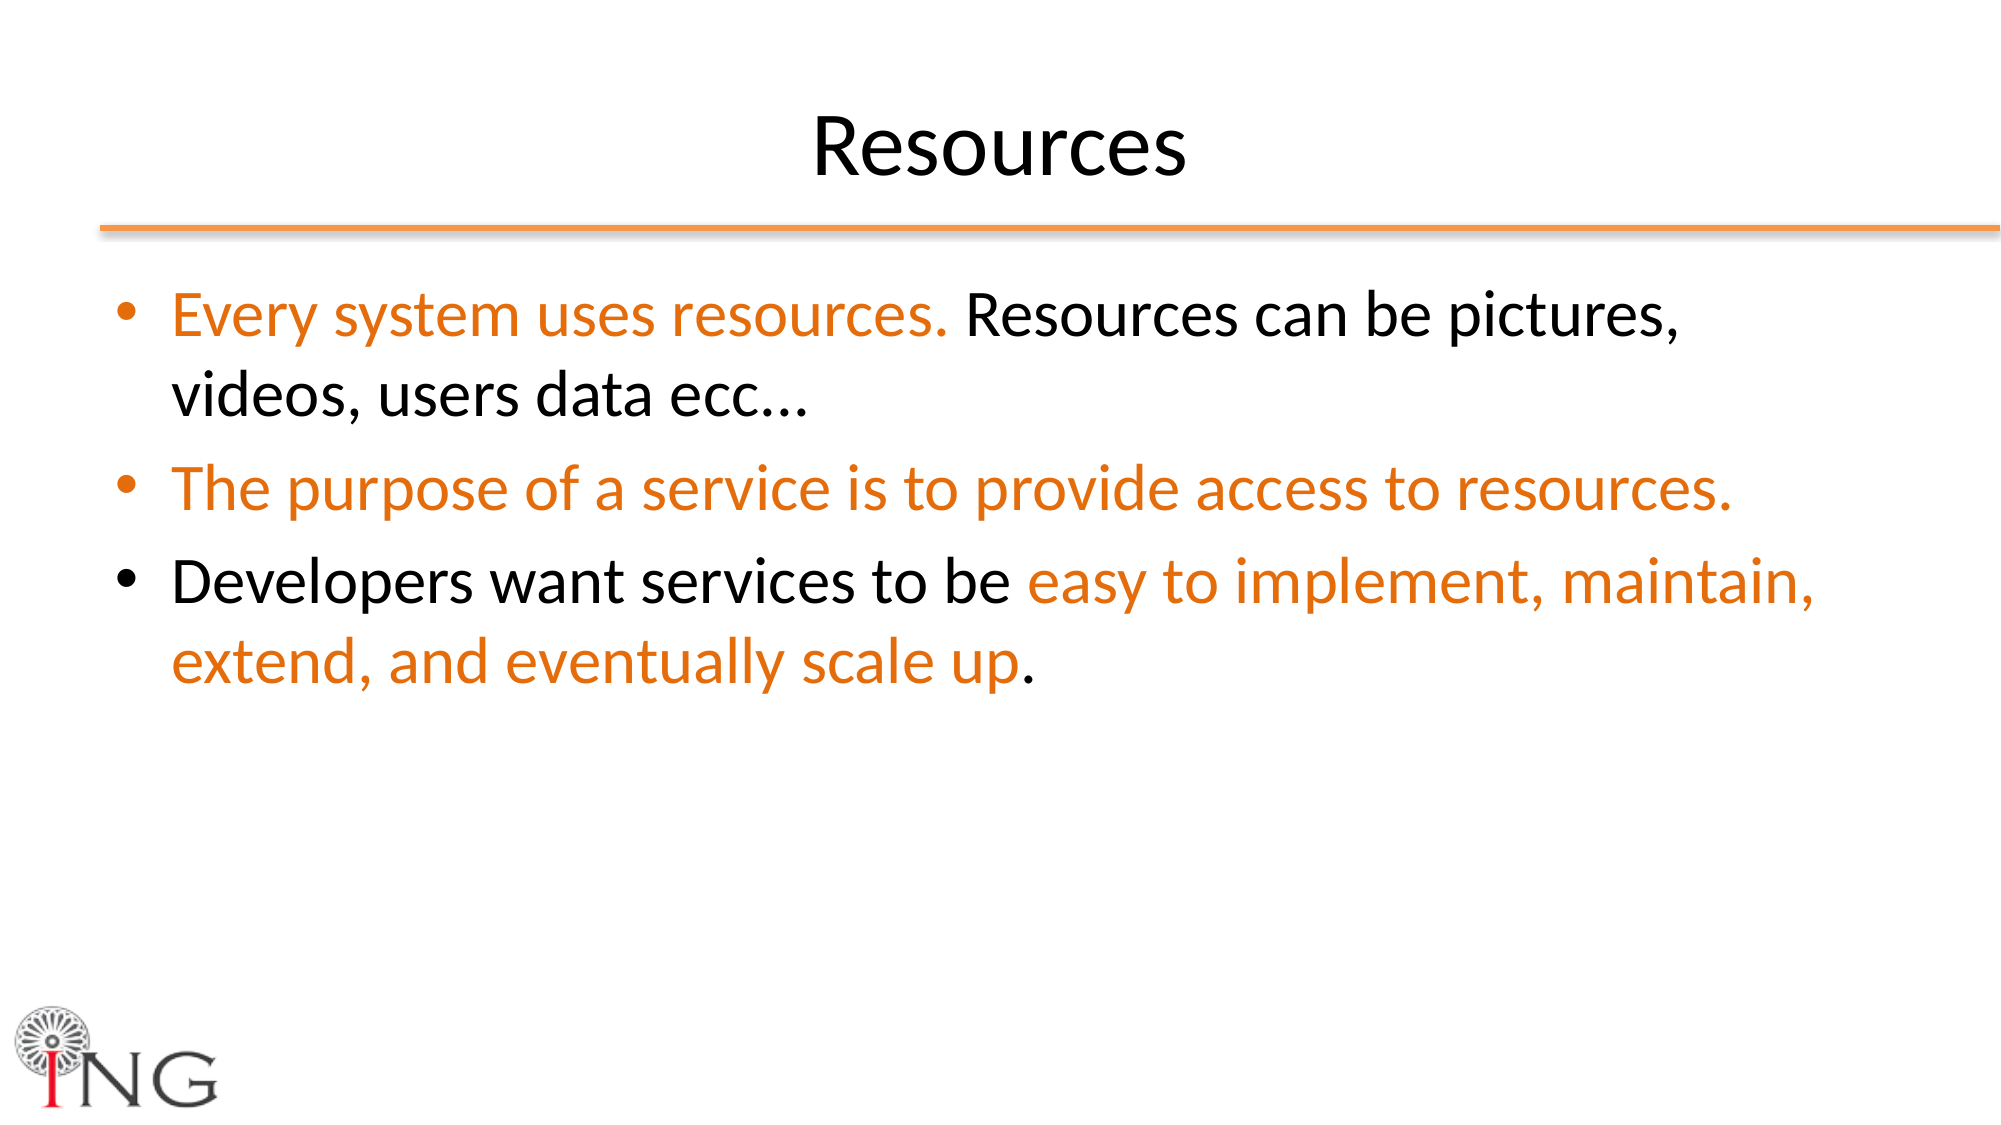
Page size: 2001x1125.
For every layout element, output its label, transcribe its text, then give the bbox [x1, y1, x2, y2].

picture [0, 987, 244, 1125]
title Resources [99, 45, 1900, 233]
list Every system uses resources. Resources can be pictures, videos, users data ecc... The purpose of a service is to provide access to resources. Developers want services to be easy to implement, maintain, extend, and eventually scale up. [99, 262, 1900, 1005]
